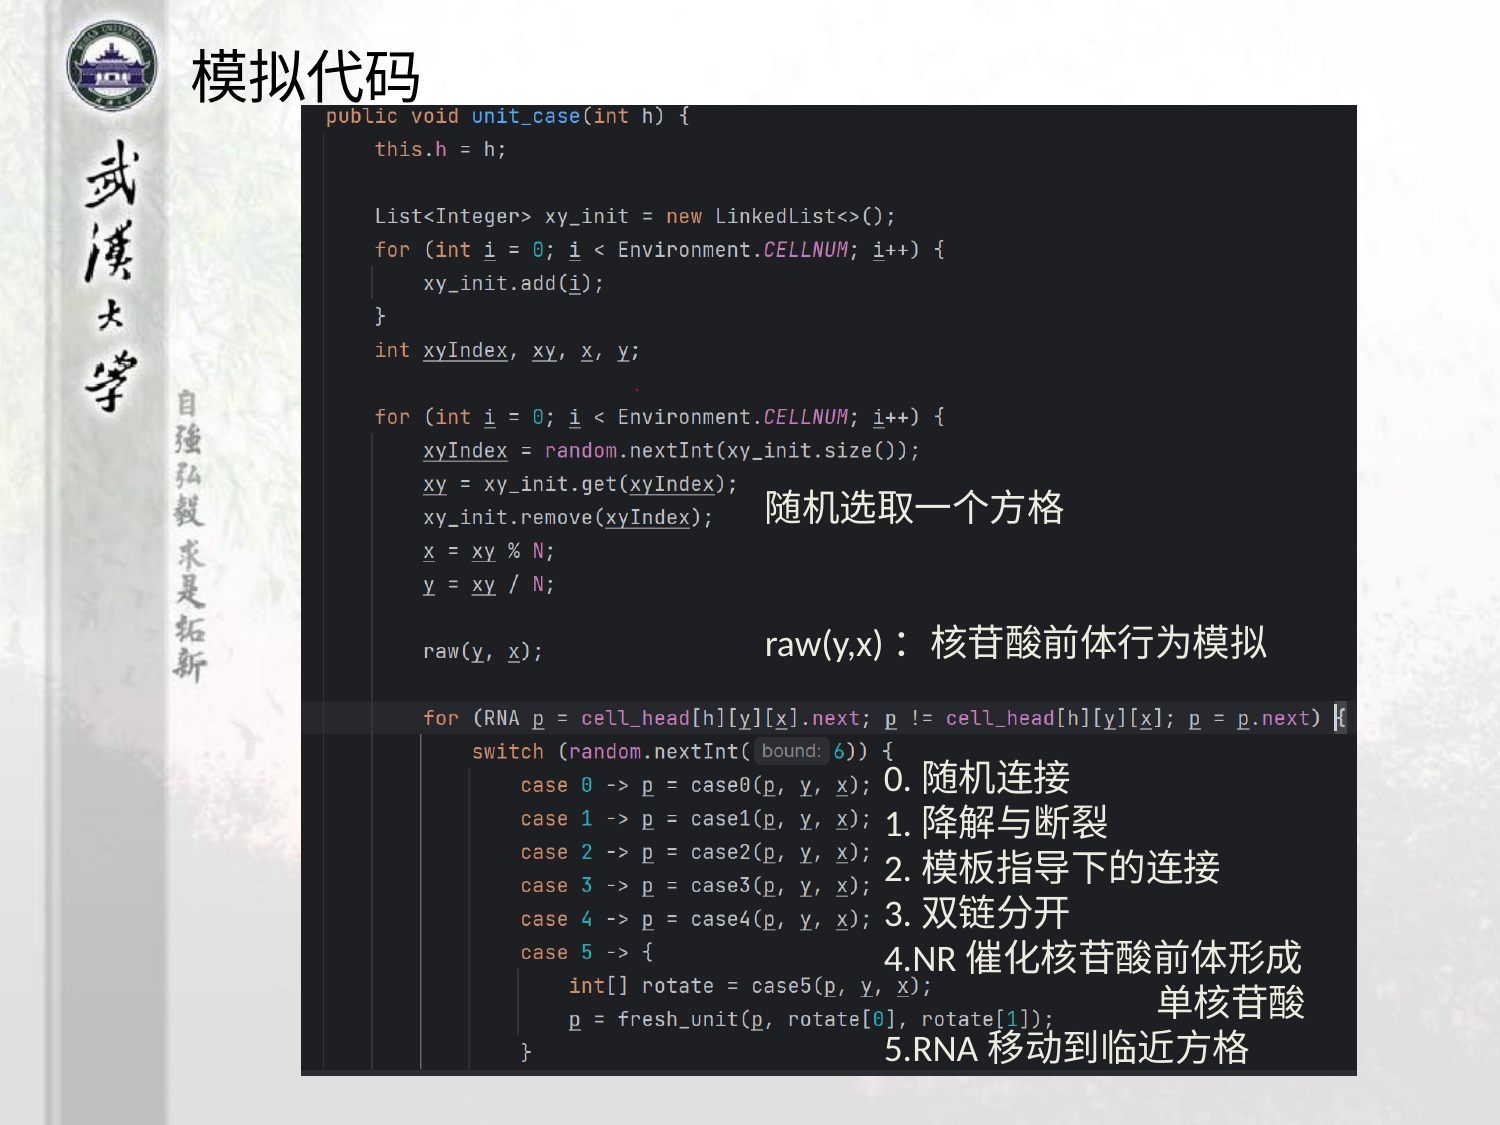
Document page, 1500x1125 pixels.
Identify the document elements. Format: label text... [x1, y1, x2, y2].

text_box 随机选取一个方格 raw(y,x)：核苷酸前体行为模拟 0.随机连接 1.降解与断裂 2.模板指导下的连接 3.双链分开 4.NR催化核苷酸前体形成 单核苷酸 5.RNA移动到临近方格 [1361, 476, 1365, 1076]
picture [300, 105, 1357, 1076]
list 模拟代码 [175, 32, 1500, 775]
